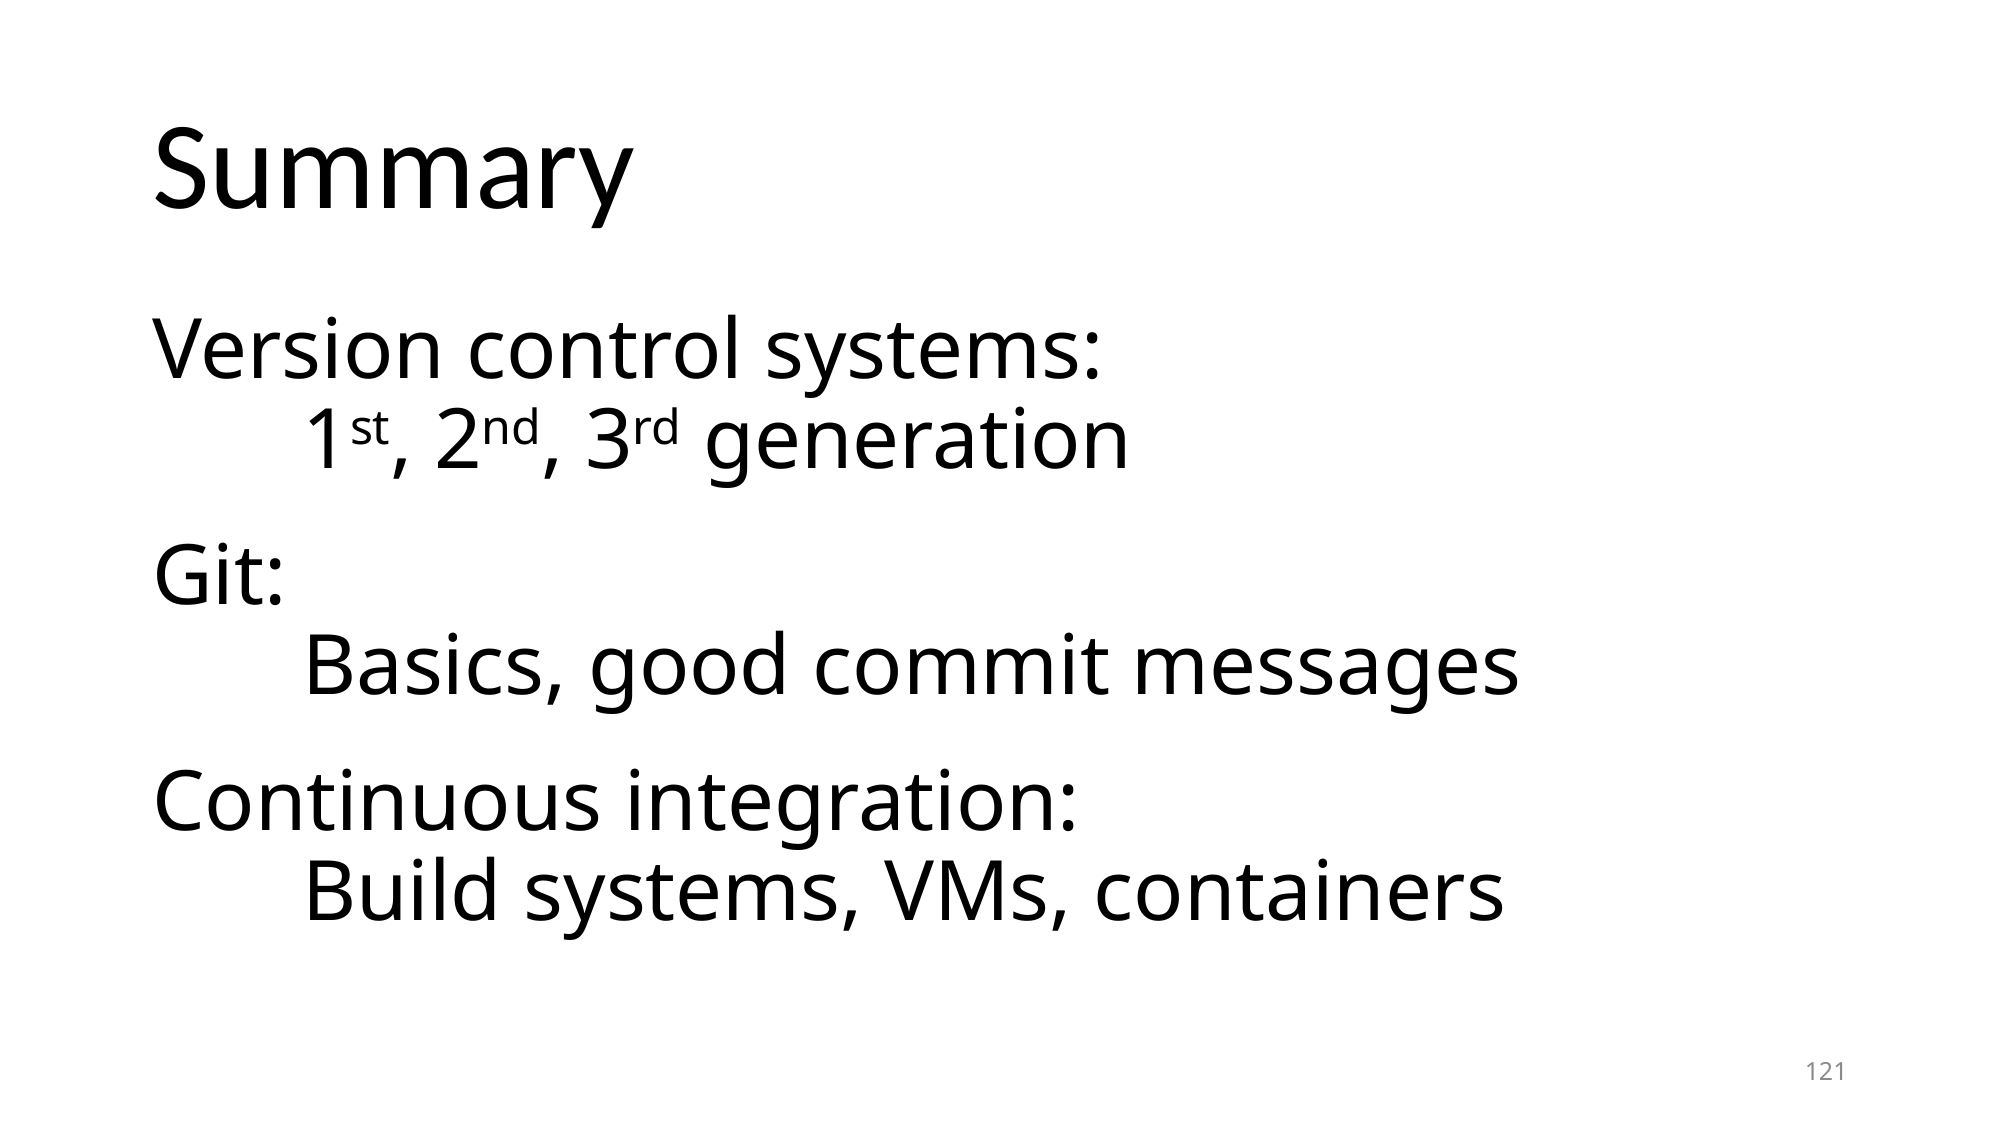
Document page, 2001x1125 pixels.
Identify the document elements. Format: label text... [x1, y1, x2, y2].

title Summary [137, 59, 1863, 278]
slide_number 121 [1412, 1042, 1863, 1103]
list Version control systems: 1st, 2nd, 3rd generation Git: Basics, good commit messages Continuous integration: Build systems, VMs, containers [137, 299, 1863, 1014]
